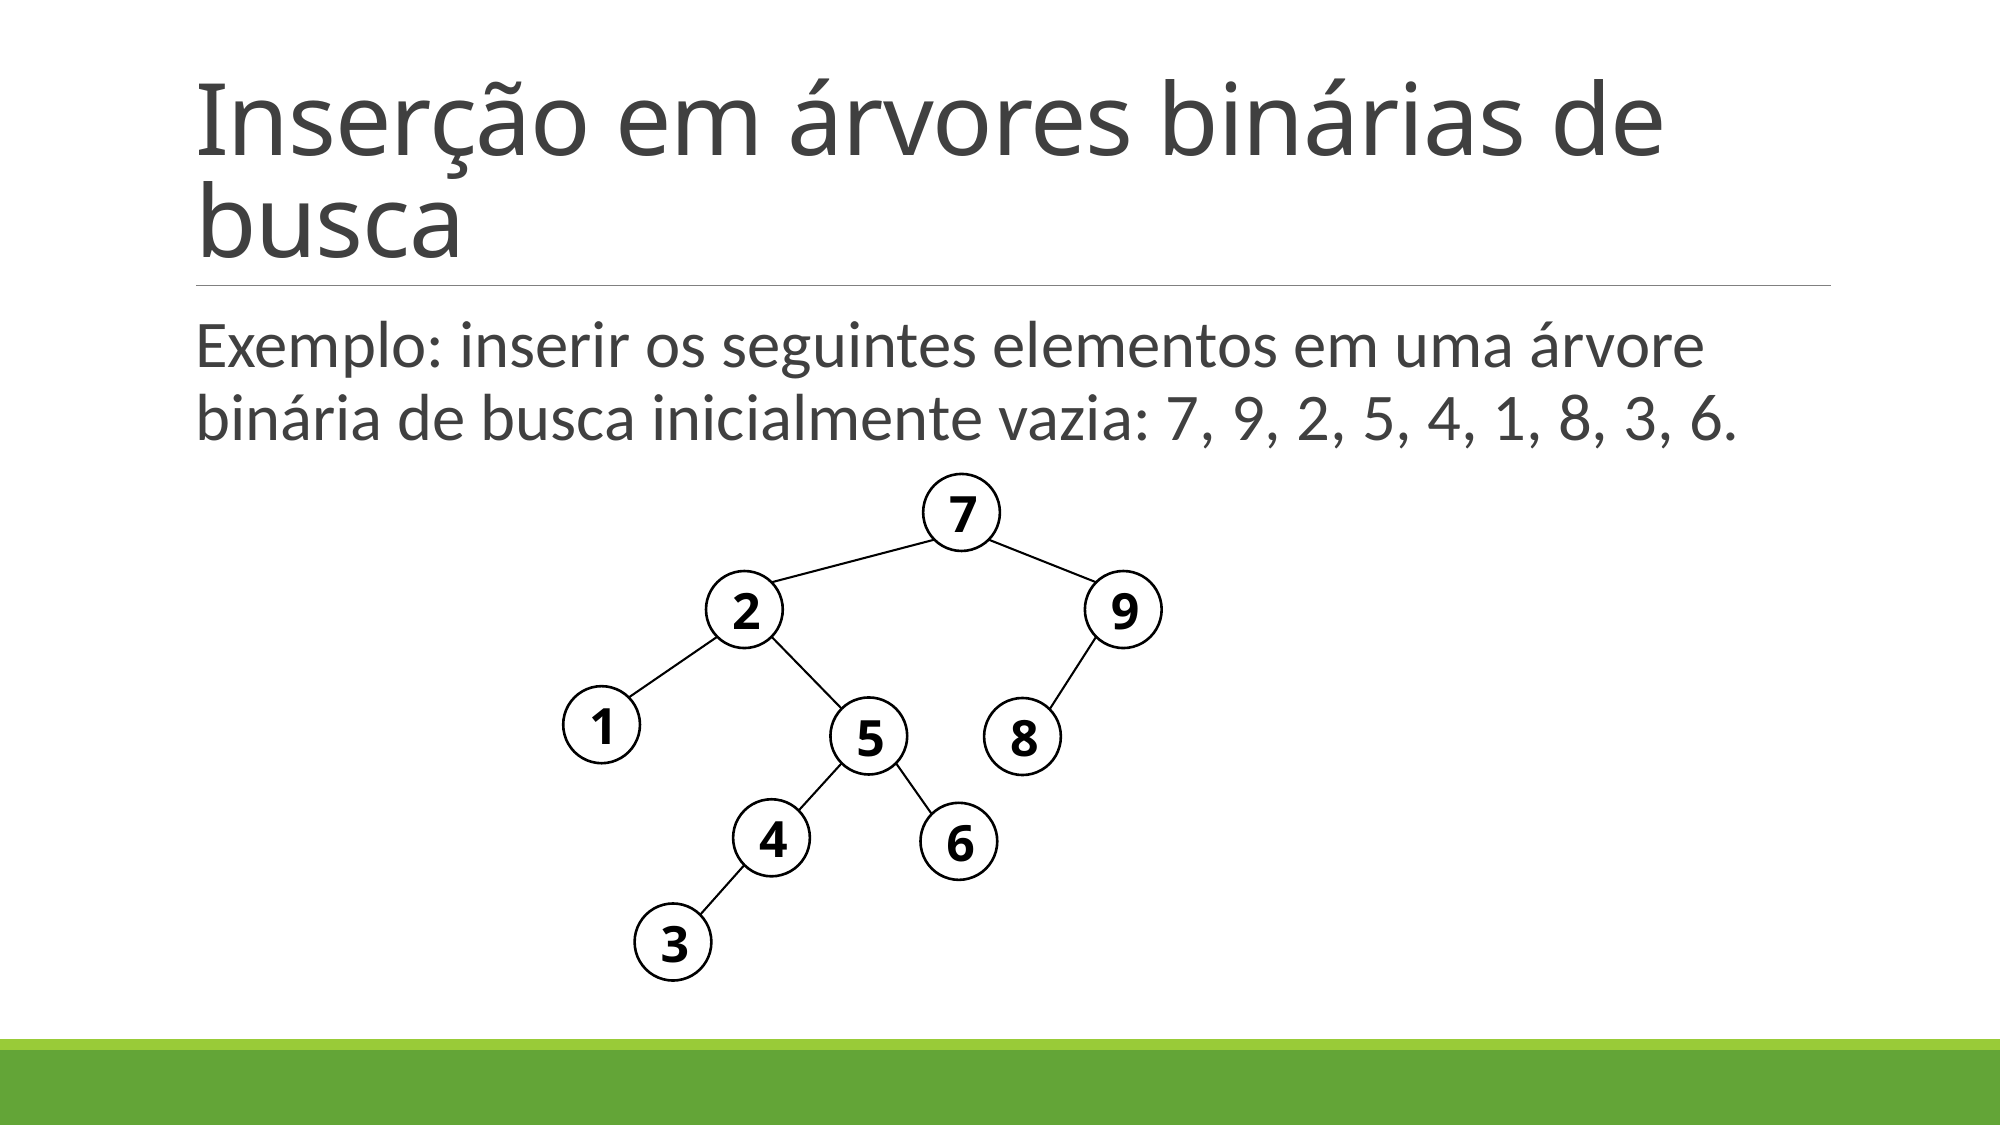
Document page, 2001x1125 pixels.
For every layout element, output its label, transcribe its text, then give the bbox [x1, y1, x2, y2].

text_box 5 [829, 696, 909, 776]
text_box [699, 864, 745, 916]
text_box 1 [561, 684, 642, 765]
text_box 6 [919, 801, 999, 882]
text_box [628, 636, 718, 698]
text_box 7 [921, 472, 1002, 553]
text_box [1049, 636, 1097, 710]
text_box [895, 762, 933, 815]
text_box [798, 762, 843, 812]
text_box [988, 539, 1097, 583]
text_box 8 [982, 696, 1063, 777]
list Exemplo: inserir os seguintes elementos em uma árvore binária de busca inicialmente vazia: 7, 9, 2, 5, 4, 1, 8, 3, 6. [180, 302, 1830, 963]
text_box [770, 539, 935, 583]
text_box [770, 636, 843, 710]
text_box 4 [731, 797, 812, 878]
text_box 2 [704, 569, 785, 650]
text_box 3 [633, 902, 713, 982]
text_box 9 [1083, 569, 1163, 650]
title Inserção em árvores binárias de busca [180, 47, 1830, 285]
